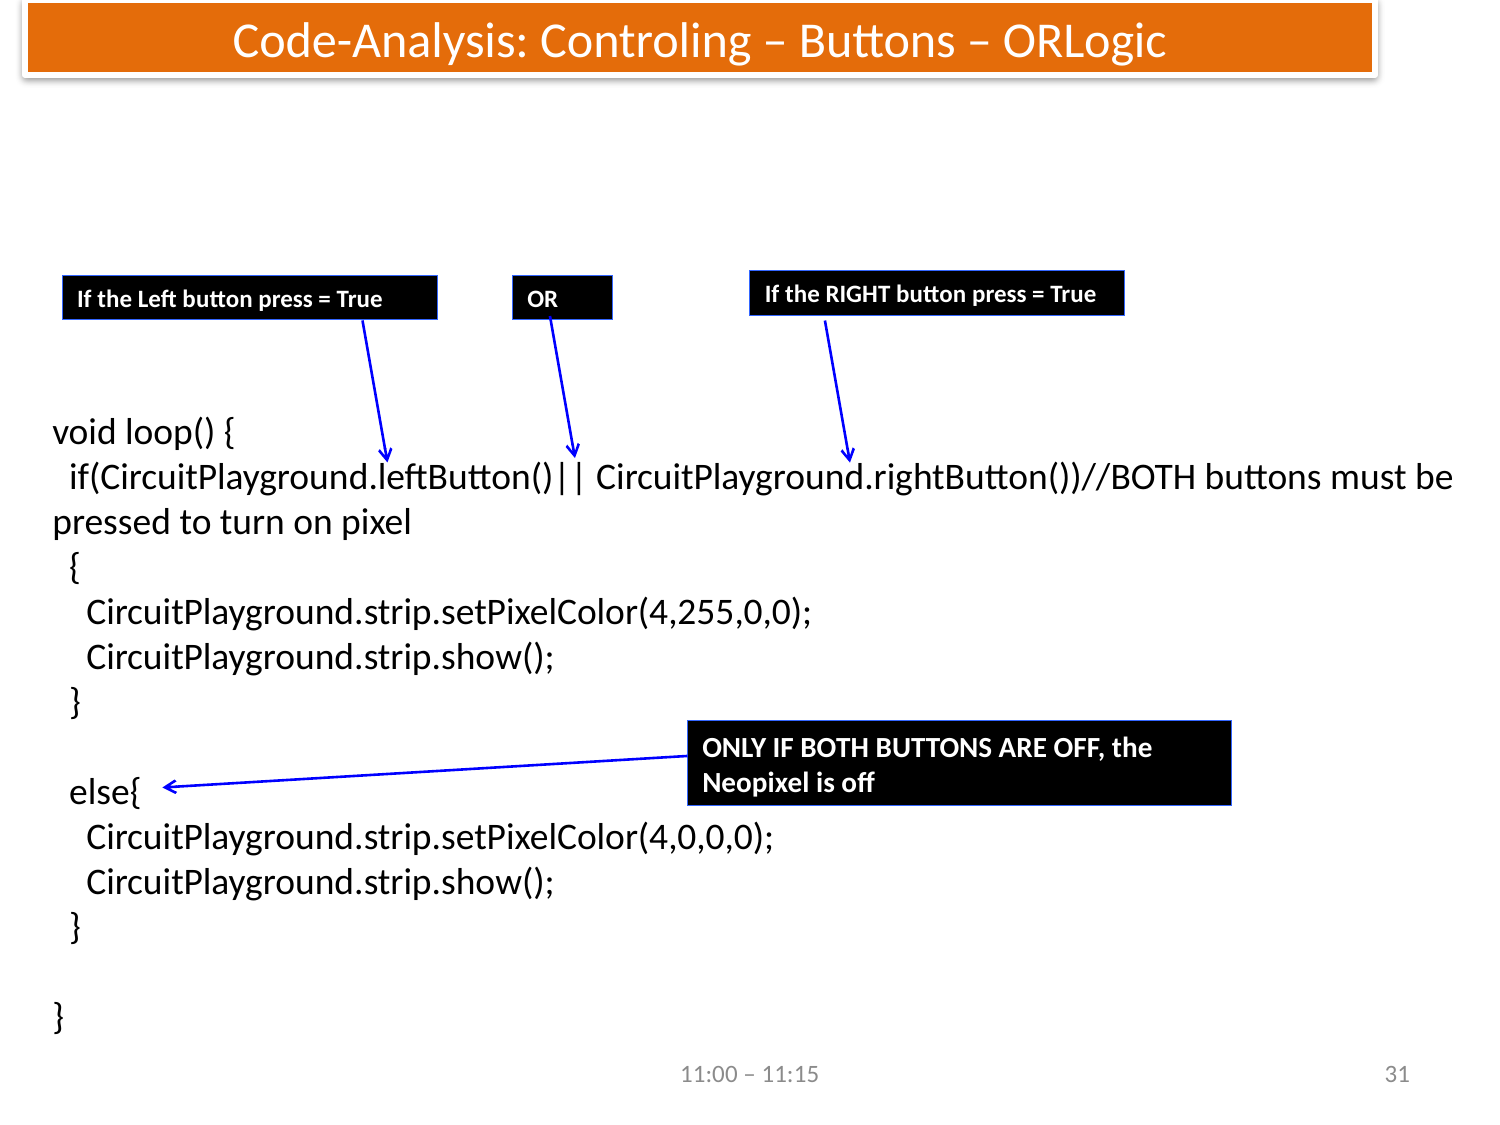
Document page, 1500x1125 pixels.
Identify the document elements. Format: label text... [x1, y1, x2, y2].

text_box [162, 755, 688, 788]
text_box If the RIGHT button press = True [749, 270, 1125, 316]
title Code-Analysis: Controling – Buttons – ORLogic [22, 0, 1378, 78]
text_box OR [512, 275, 613, 320]
text_box If the Left button press = True [62, 275, 438, 320]
slide_number 31 [1074, 1042, 1425, 1103]
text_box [824, 320, 851, 463]
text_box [549, 315, 576, 459]
footer 11:00 – 11:15 [512, 1042, 988, 1103]
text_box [362, 320, 388, 463]
text_box void loop() { if(CircuitPlayground.leftButton()|| CircuitPlayground.rightButton())//BOTH buttons must be pressed to turn on pixel { CircuitPlayground.strip.setPixelColor(4,255,0,0); CircuitPlayground.strip.show(); } else{ CircuitPlayground.strip.setPixelColor(4,0,0,0); CircuitPlayground.strip.show(); } } [37, 399, 1475, 1045]
text_box ONLY IF BOTH BUTTONS ARE OFF, the Neopixel is off [687, 720, 1232, 806]
